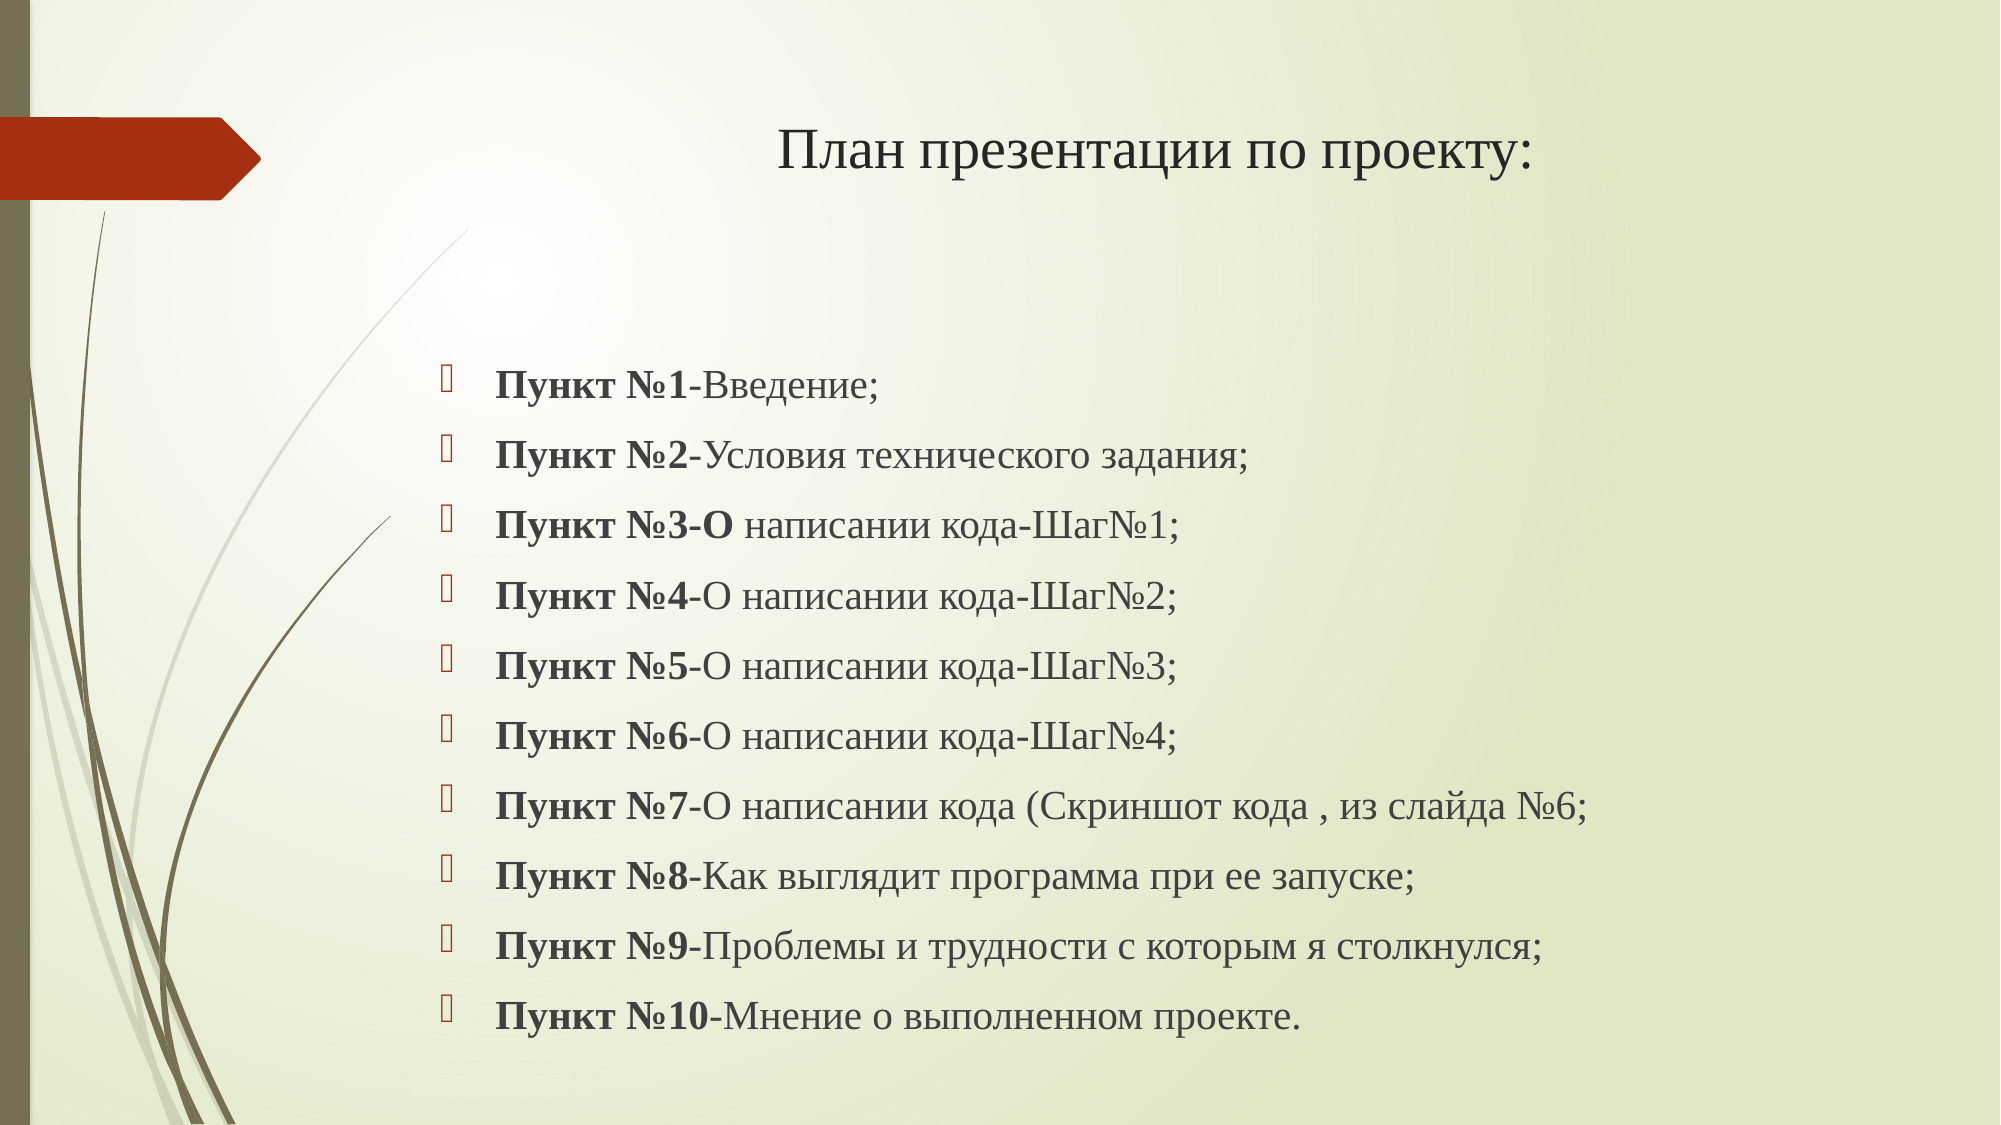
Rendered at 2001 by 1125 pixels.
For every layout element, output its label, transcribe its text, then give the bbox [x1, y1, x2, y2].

title План презентации по проекту: [425, 102, 1888, 313]
list Пункт №1-Введение; Пункт №2-Условия технического задания; Пункт №3-О написании кода-Шаг№1; Пункт №4-О написании кода-Шаг№2; Пункт №5-О написании кода-Шаг№3; Пункт №6-О написании кода-Шаг№4; Пункт №7-О написании кода (Скриншот кода , из слайда №6; Пункт №8-Как выглядит программа при ее запуске; Пункт №9-Проблемы и трудности с которым я столкнулся; Пункт №10-Мнение о выполненном проекте. [424, 350, 1888, 1048]
